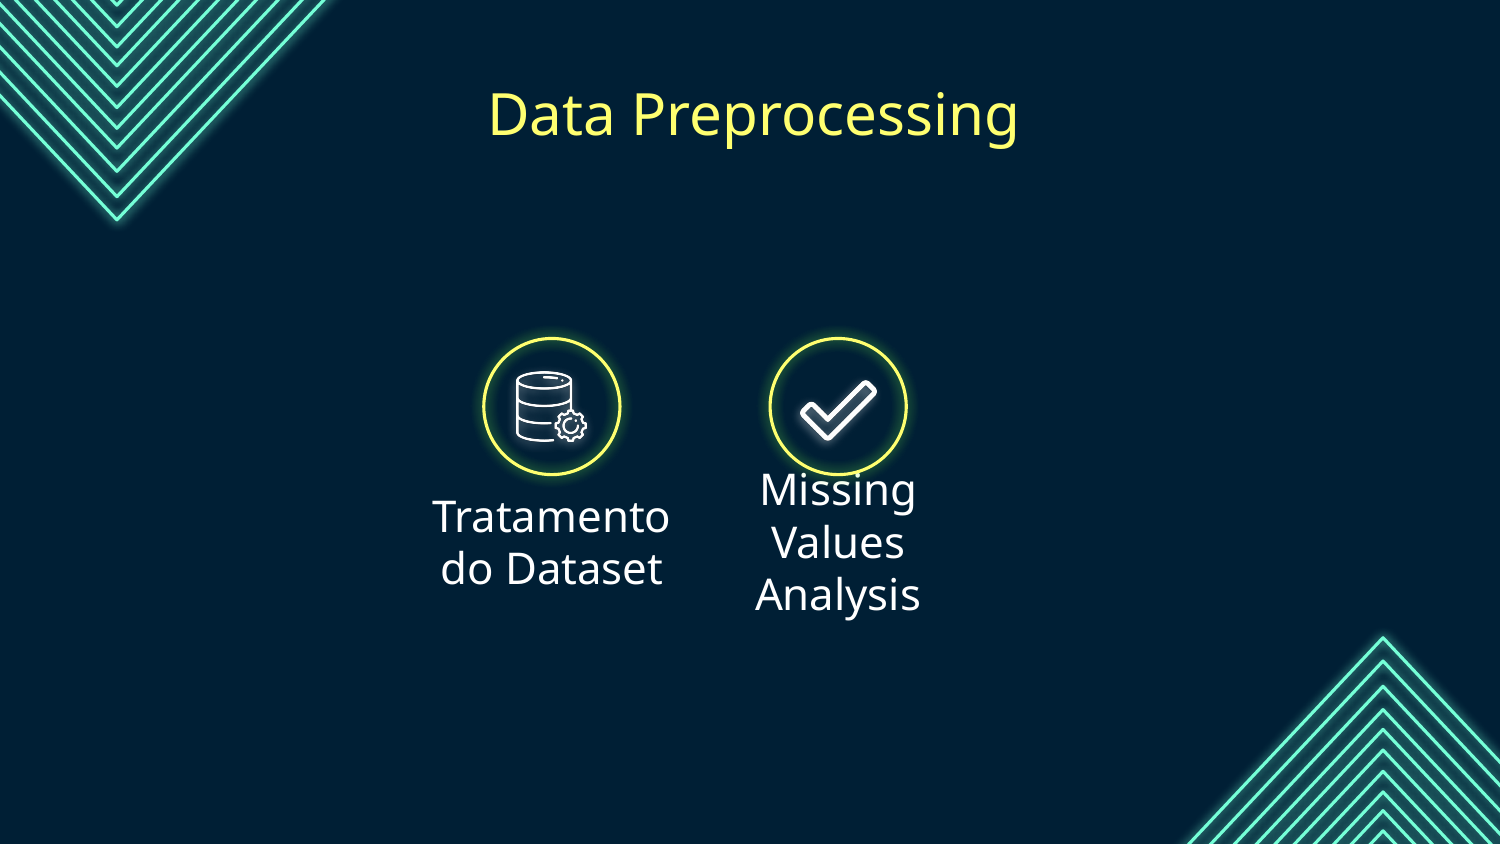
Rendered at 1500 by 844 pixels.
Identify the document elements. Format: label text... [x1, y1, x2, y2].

title Missing Values Analysis [679, 516, 997, 565]
text_box [770, 338, 907, 460]
picture [516, 371, 588, 442]
title Data Preprocessing [116, 88, 1390, 137]
picture [869, 451, 877, 457]
title Tratamento do Dataset [413, 516, 679, 565]
picture [800, 380, 877, 457]
text_box [801, 464, 874, 475]
text_box [483, 338, 620, 475]
picture [816, 481, 827, 485]
